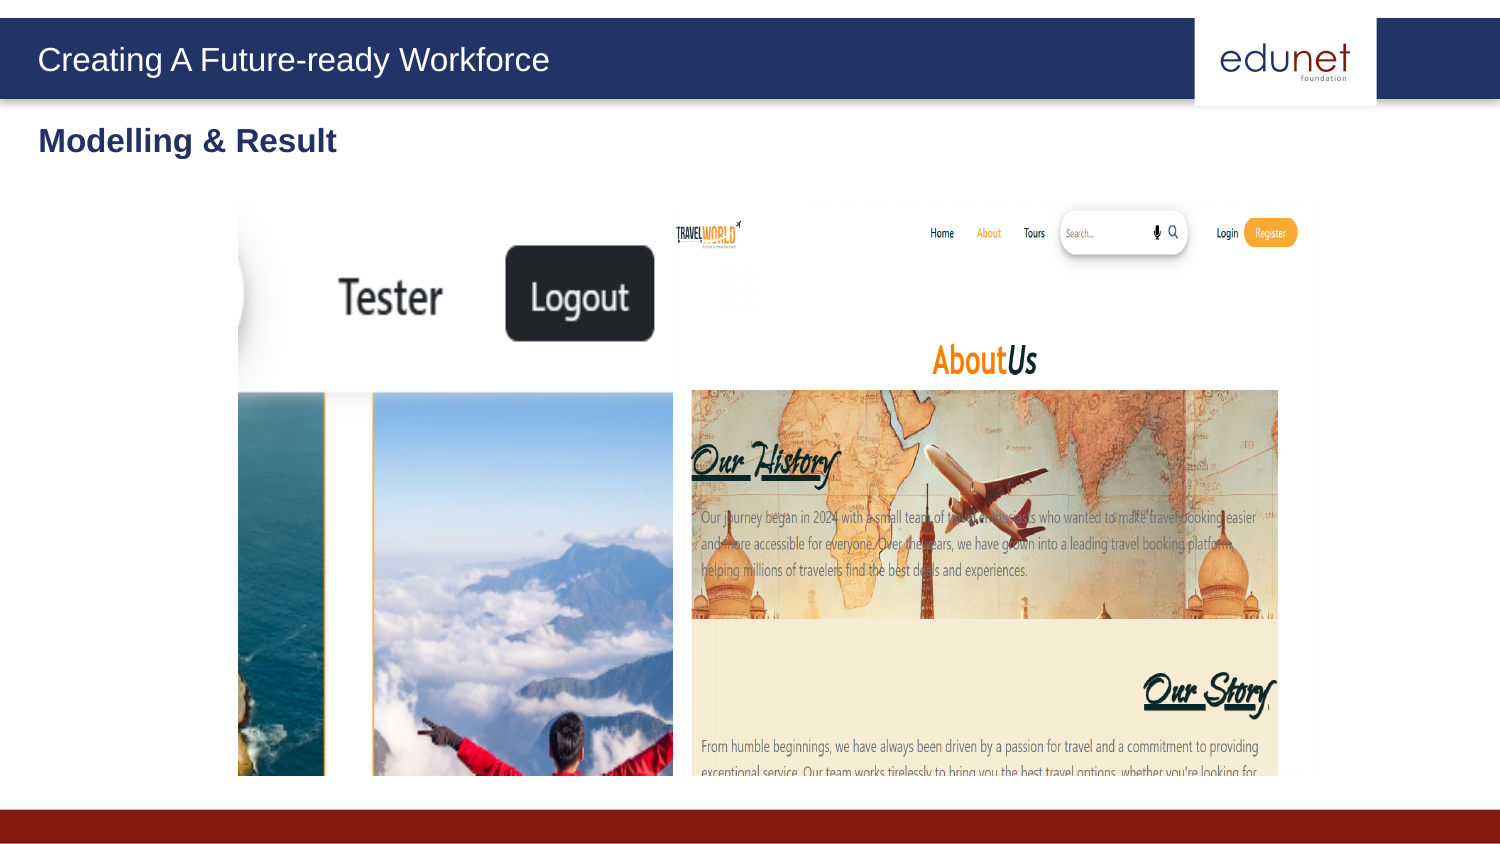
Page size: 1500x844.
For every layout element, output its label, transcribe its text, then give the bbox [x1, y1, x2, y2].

text_box Modelling & Result [23, 112, 750, 167]
picture [238, 190, 1314, 776]
picture [1215, 38, 1356, 86]
